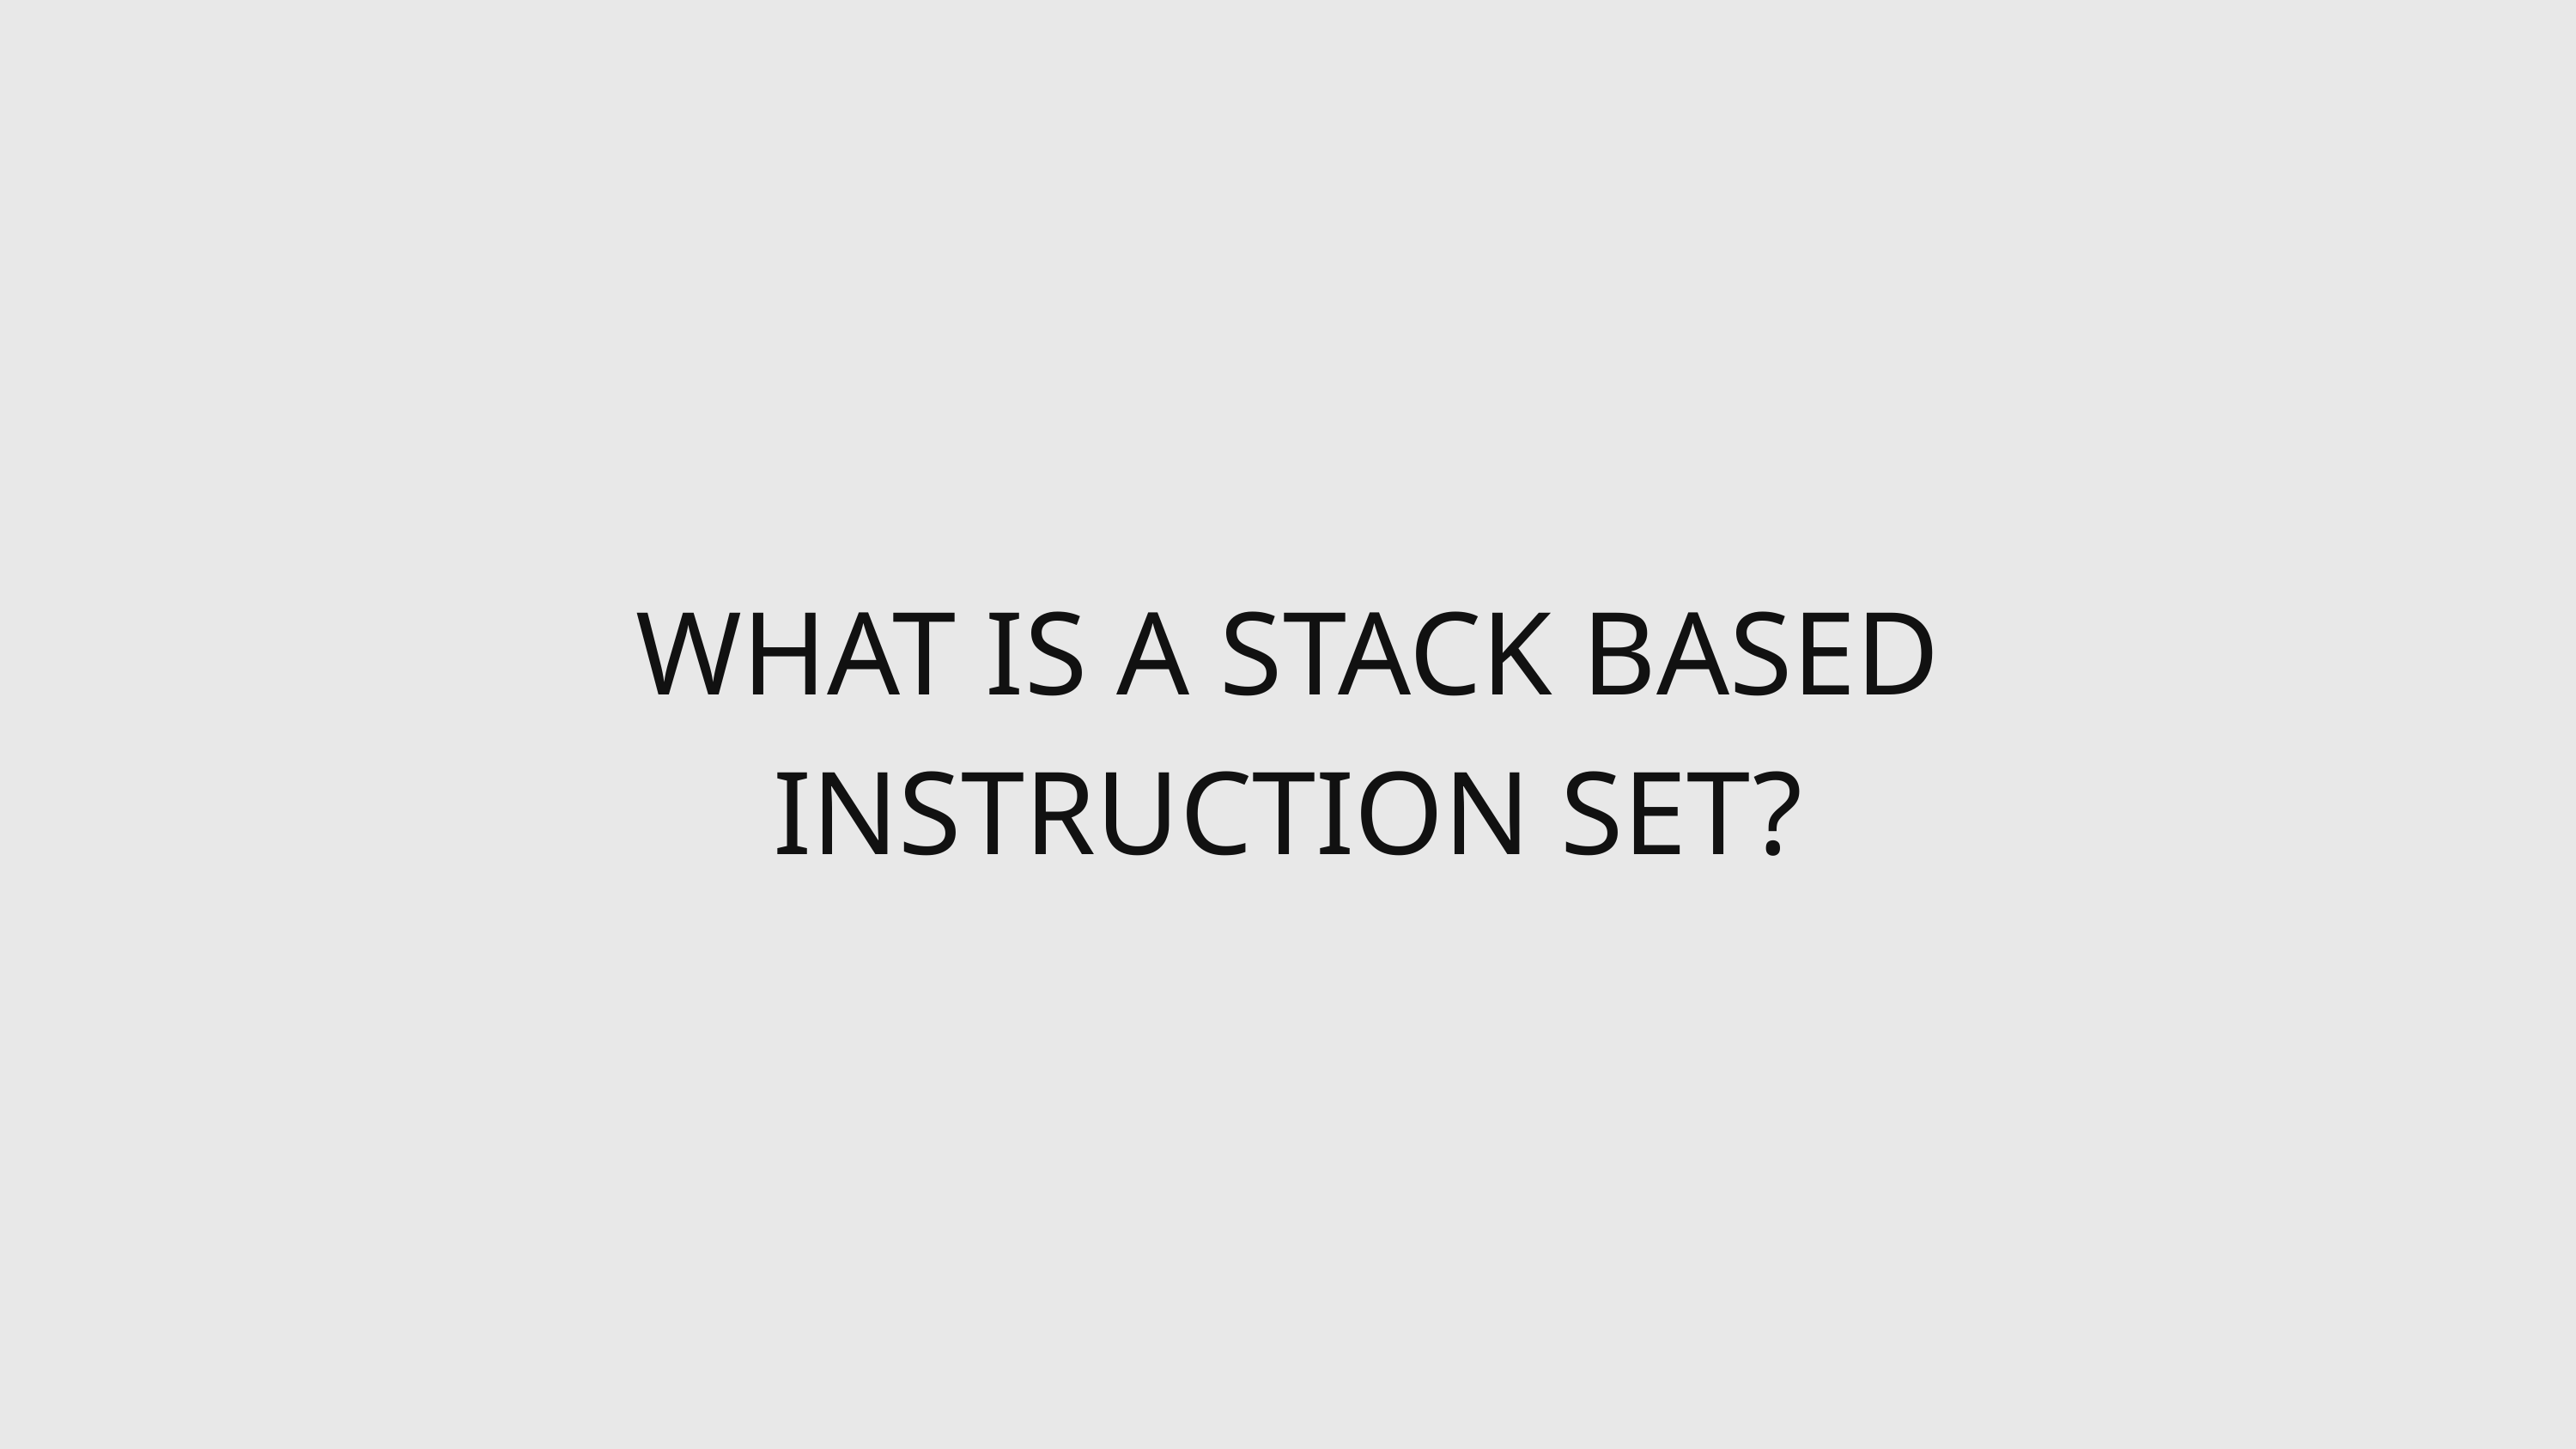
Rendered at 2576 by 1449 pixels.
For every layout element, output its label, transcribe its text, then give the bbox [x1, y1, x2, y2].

text_box WHAT IS A STACK BASED INSTRUCTION SET? [275, 557, 2300, 878]
